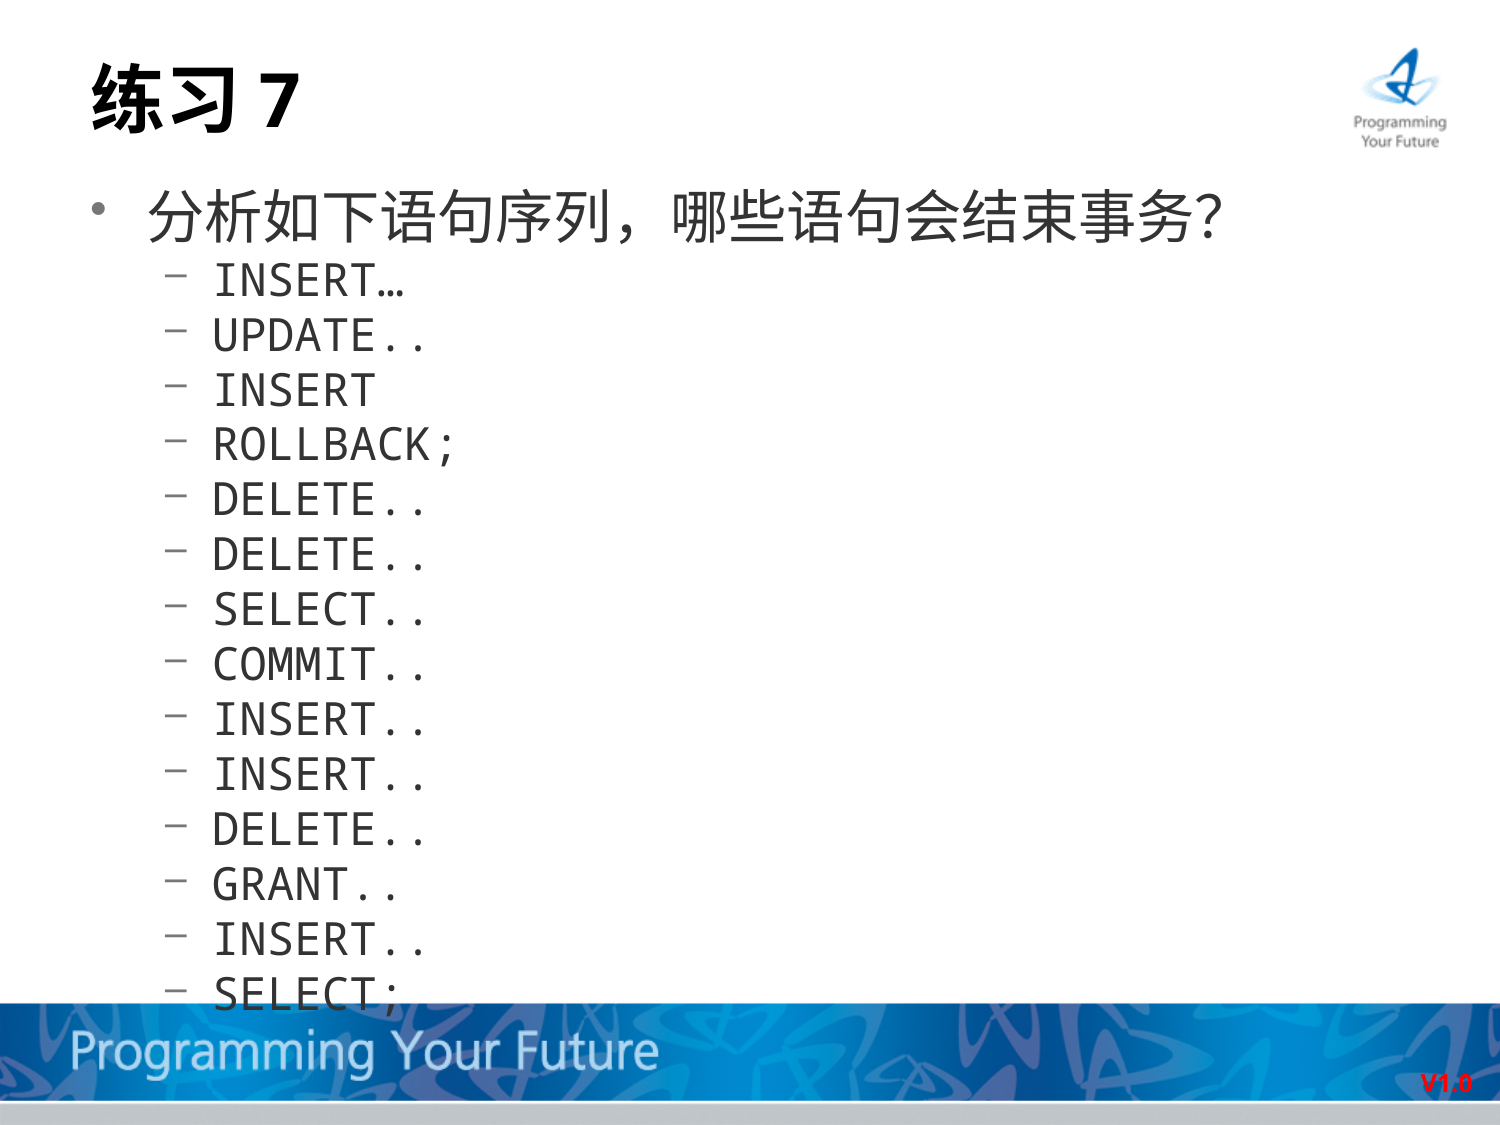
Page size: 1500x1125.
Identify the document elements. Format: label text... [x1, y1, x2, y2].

list 分析如下语句序列，哪些语句会结束事务？ INSERT… UPDATE.. INSERT ROLLBACK; DELETE.. DELETE.. SELECT.. COMMIT.. INSERT.. INSERT.. DELETE.. GRANT.. INSERT.. SELECT; [74, 172, 1412, 988]
title 练习7 [74, 44, 1271, 162]
picture [1340, 42, 1461, 157]
picture [0, 997, 1500, 1125]
